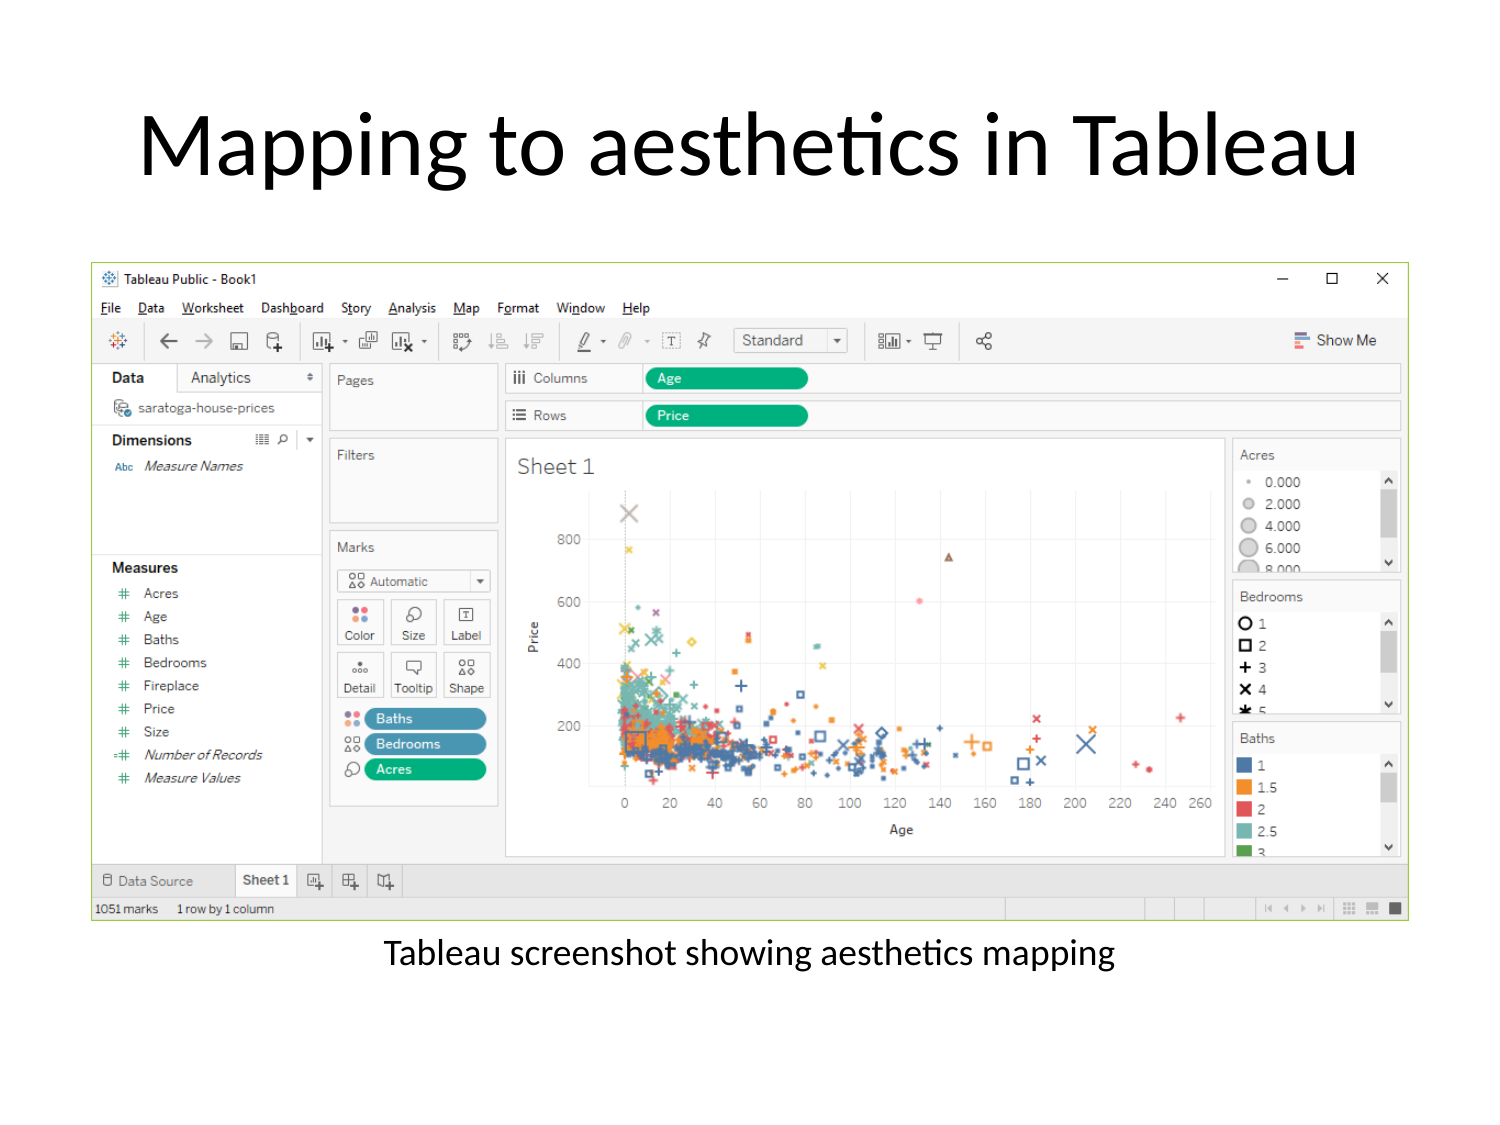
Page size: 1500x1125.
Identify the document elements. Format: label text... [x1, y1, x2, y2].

picture [91, 262, 1409, 921]
text_box Tableau screenshot showing aesthetics mapping [74, 920, 1425, 1005]
title Mapping to aesthetics in Tableau [75, 45, 1425, 233]
